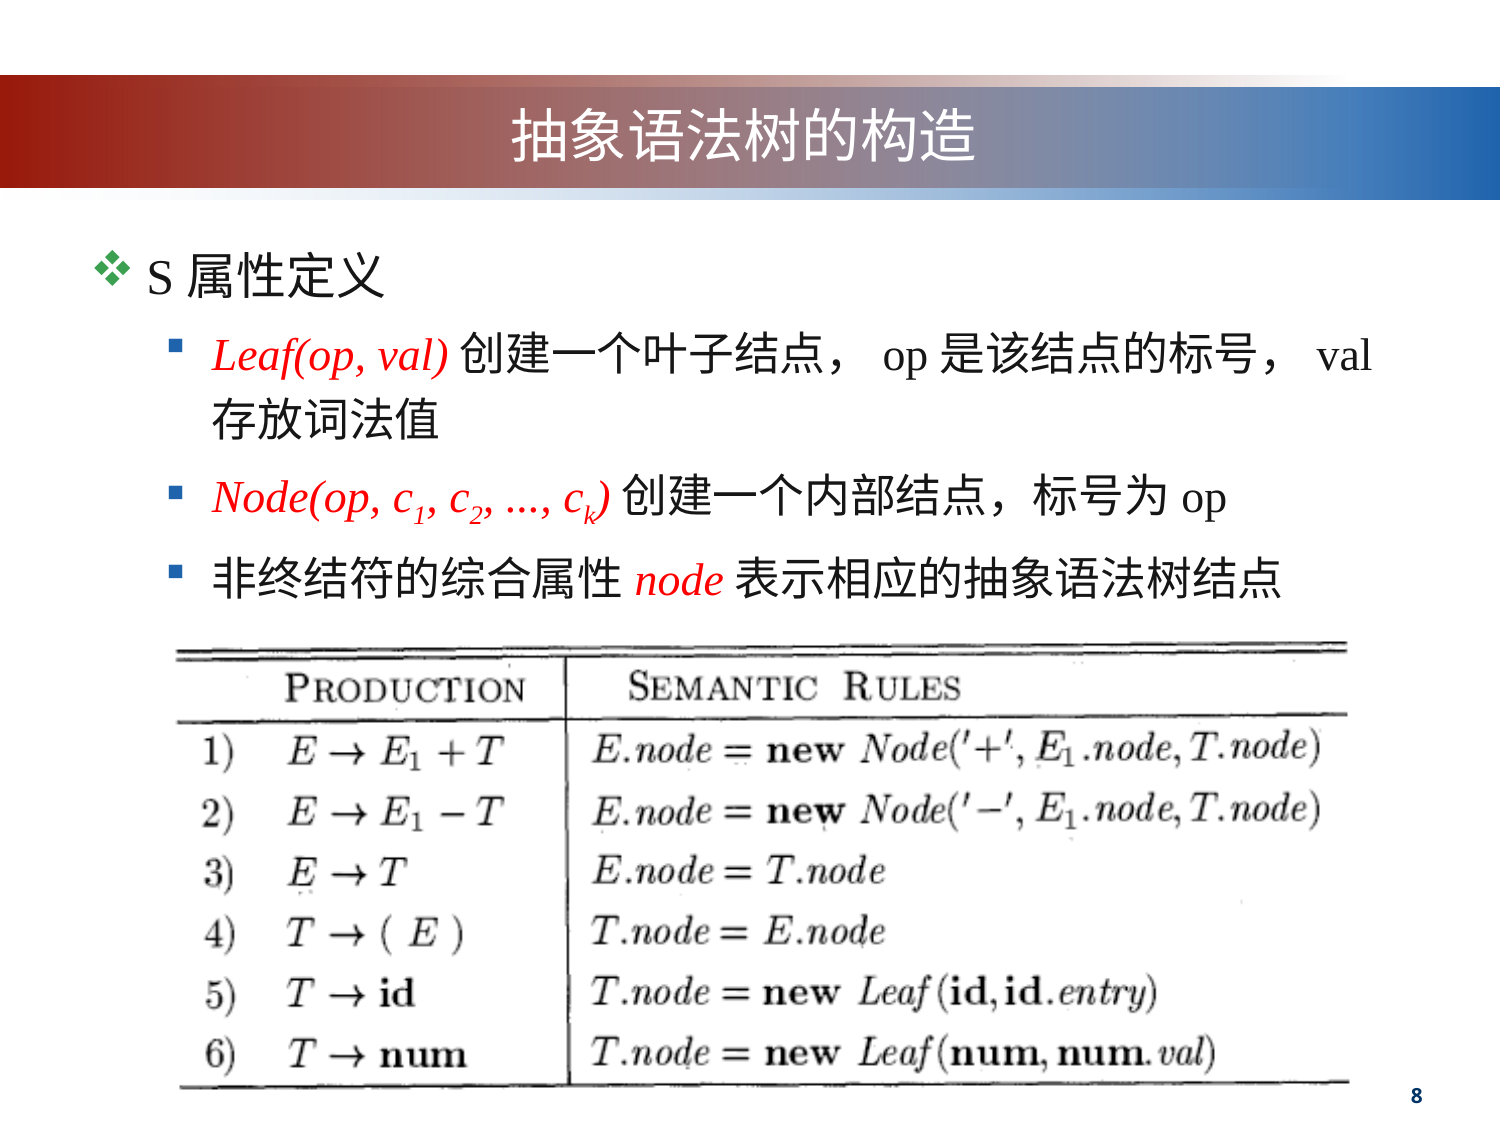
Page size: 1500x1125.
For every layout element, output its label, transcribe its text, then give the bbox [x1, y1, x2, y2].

title 抽象语法树的构造 [137, 87, 1351, 181]
slide_number 8 [1087, 1074, 1438, 1117]
picture [162, 632, 1360, 1101]
list S属性定义 Leaf(op, val)创建一个叶子结点，op是该结点的标号，val存放词法值 Node(op, c1, c2, ..., ck)创建一个内部结点，标号为op 非终结符的综合属性node表示相应的抽象语法树结点 [74, 224, 1426, 613]
